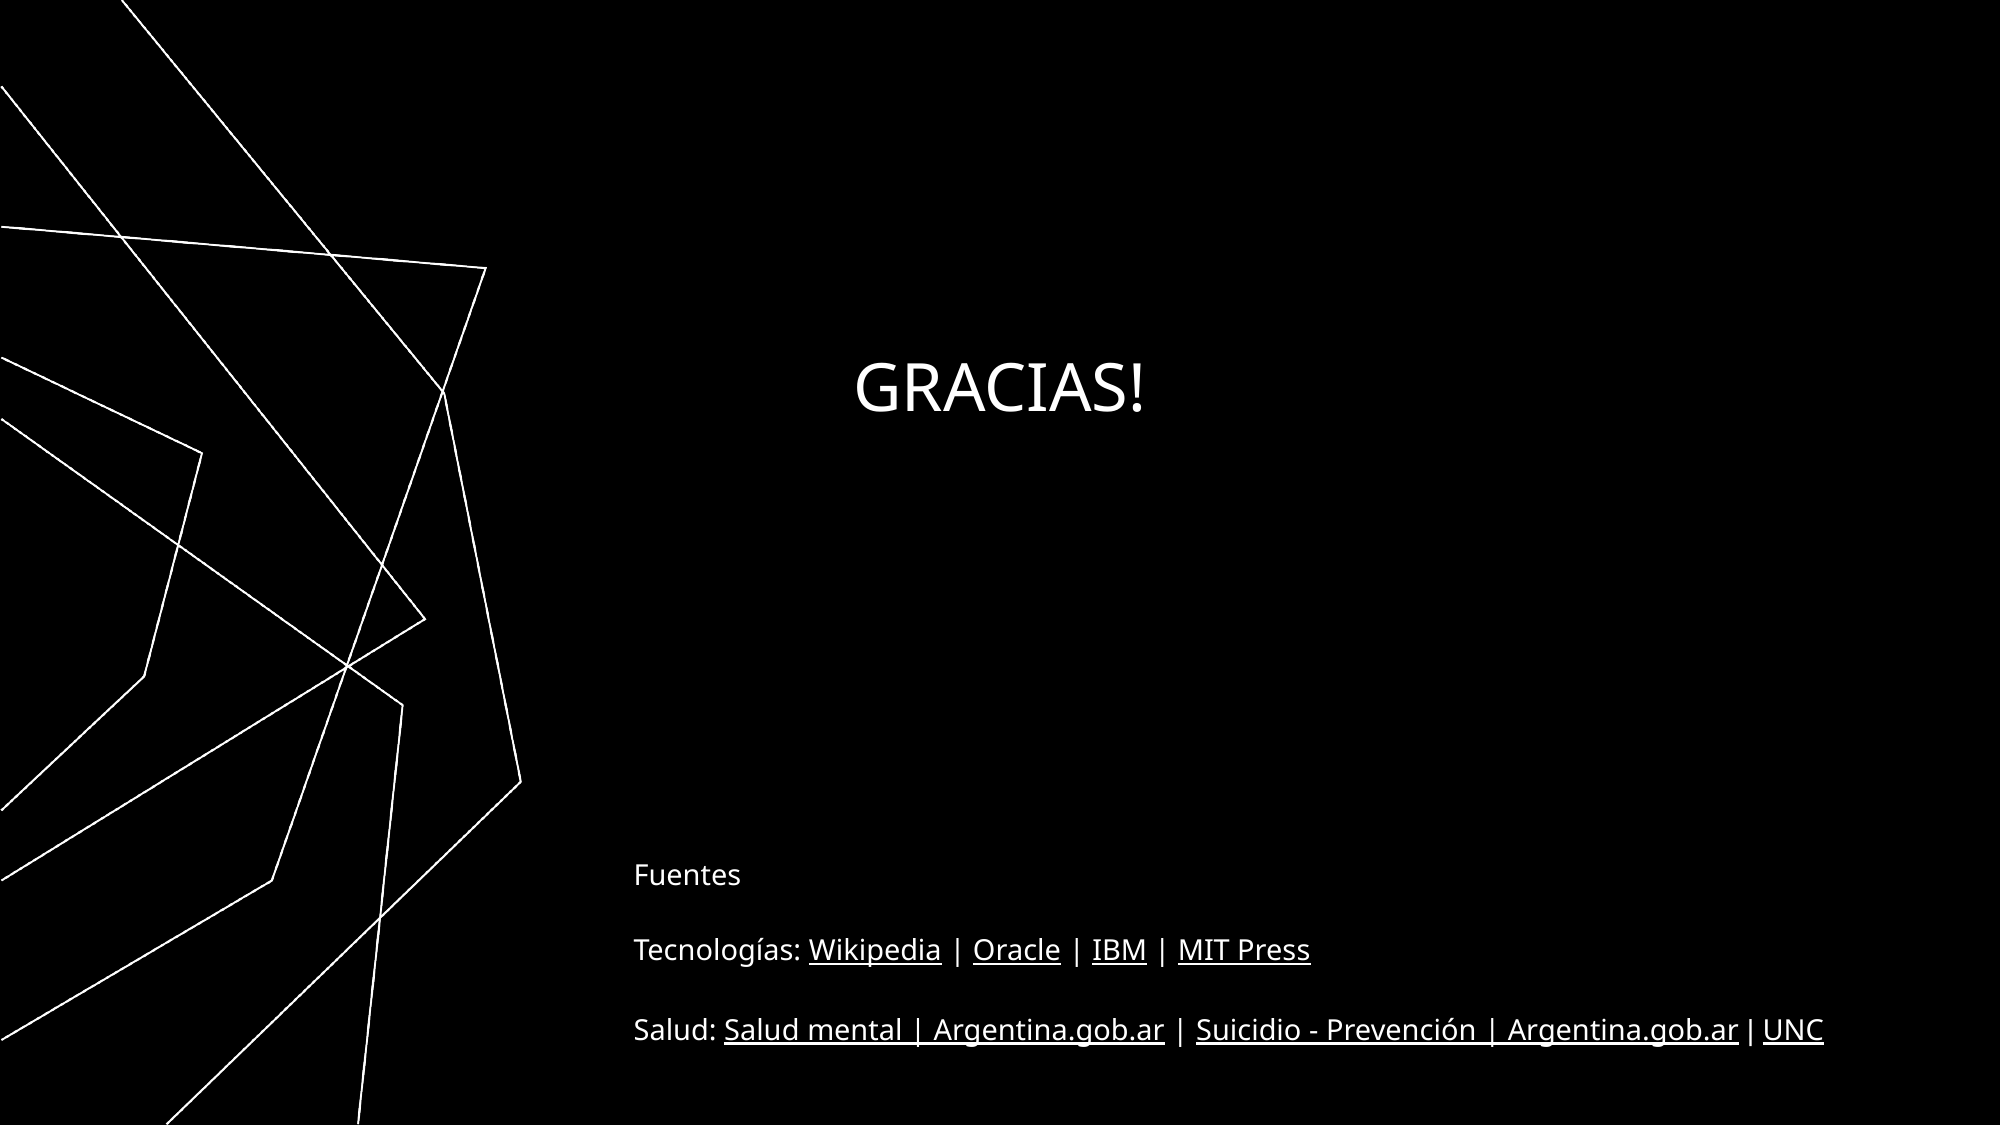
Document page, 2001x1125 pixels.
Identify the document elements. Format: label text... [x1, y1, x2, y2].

subtitle Fuentes Tecnologías: Wikipedia | Oracle | IBM | MIT Press Salud: Salud mental | Argentina.gob.ar | Suicidio - Prevención | Argentina.gob.ar | UNC [618, 830, 1939, 1059]
picture [0, 0, 522, 1125]
title GRACIAS! [657, 265, 1343, 516]
